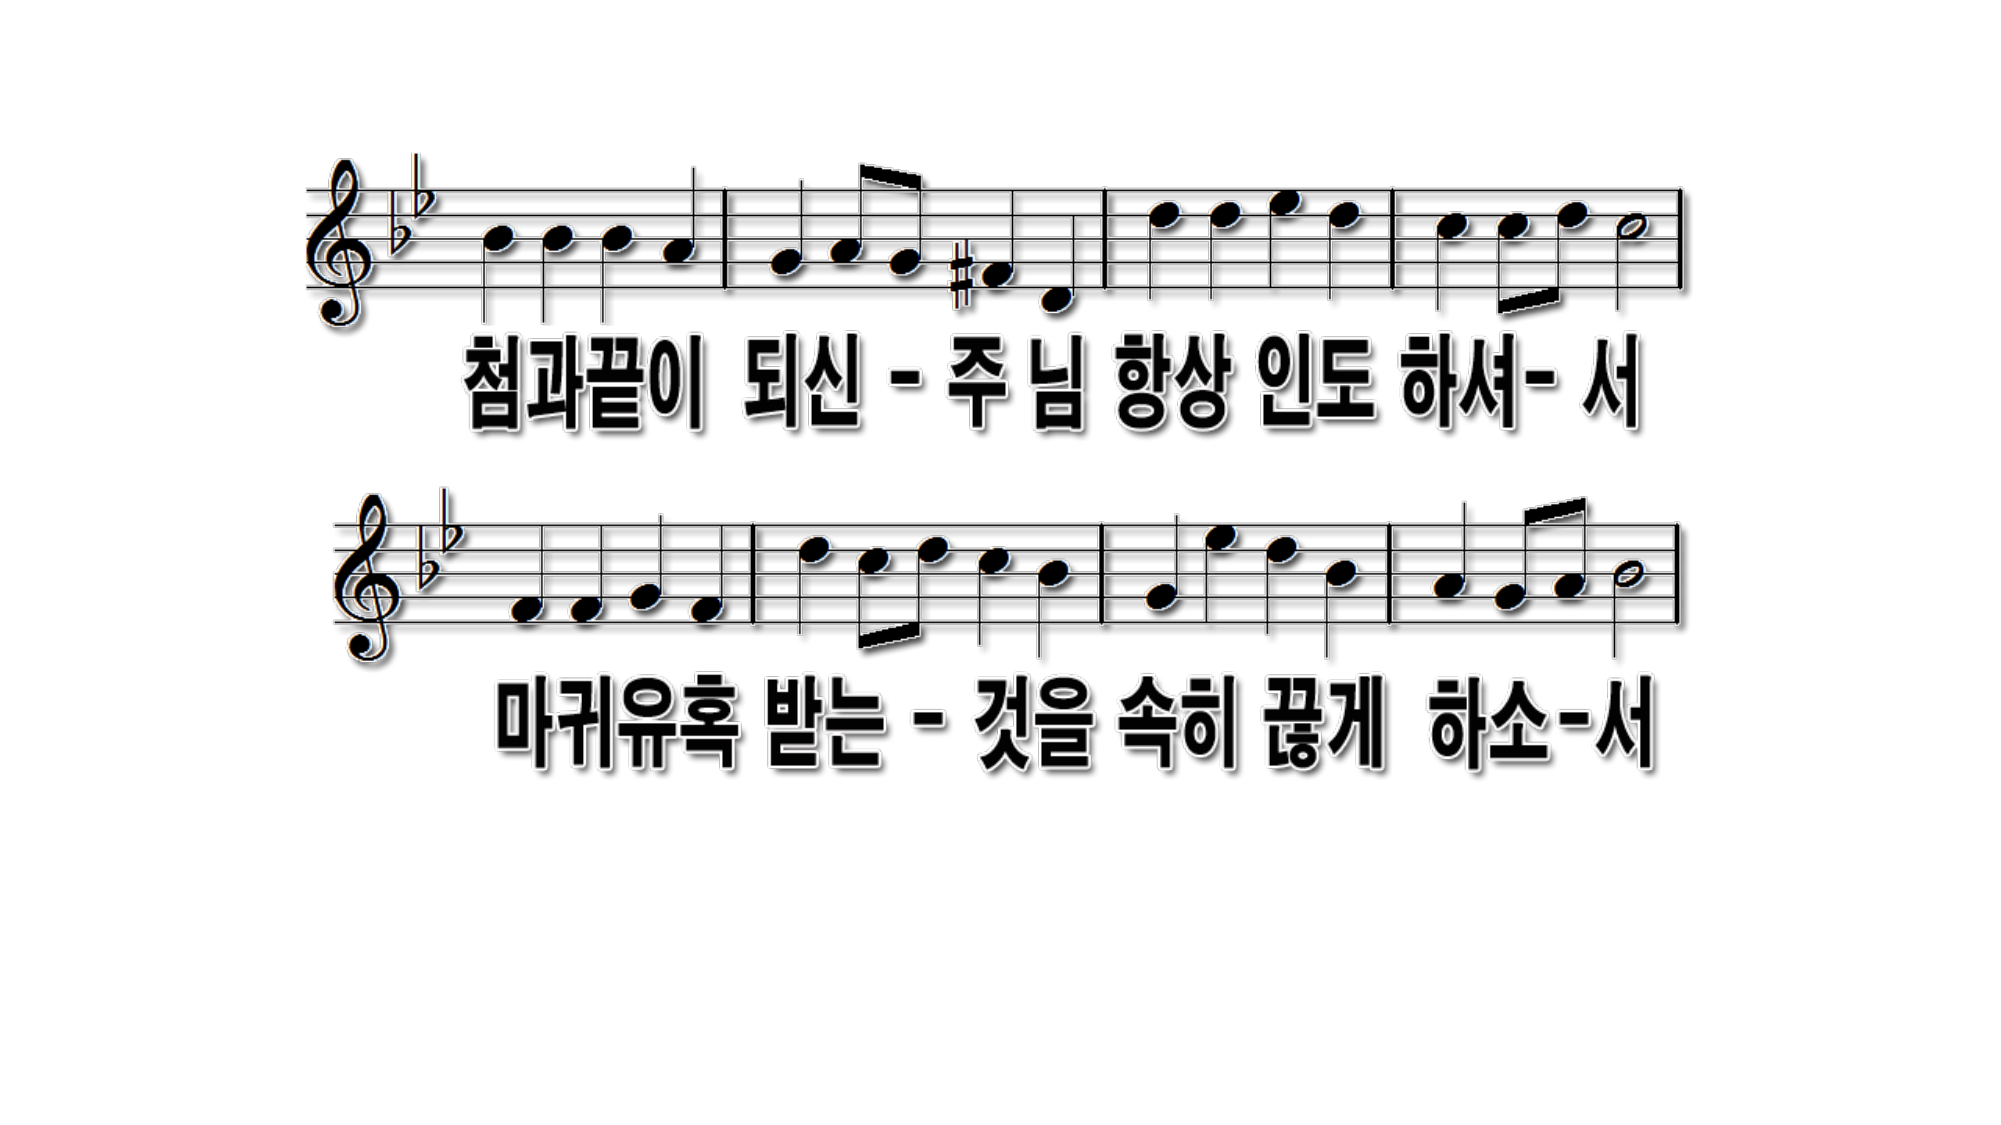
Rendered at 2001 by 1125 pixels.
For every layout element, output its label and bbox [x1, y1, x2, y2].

picture [249, 0, 1750, 938]
